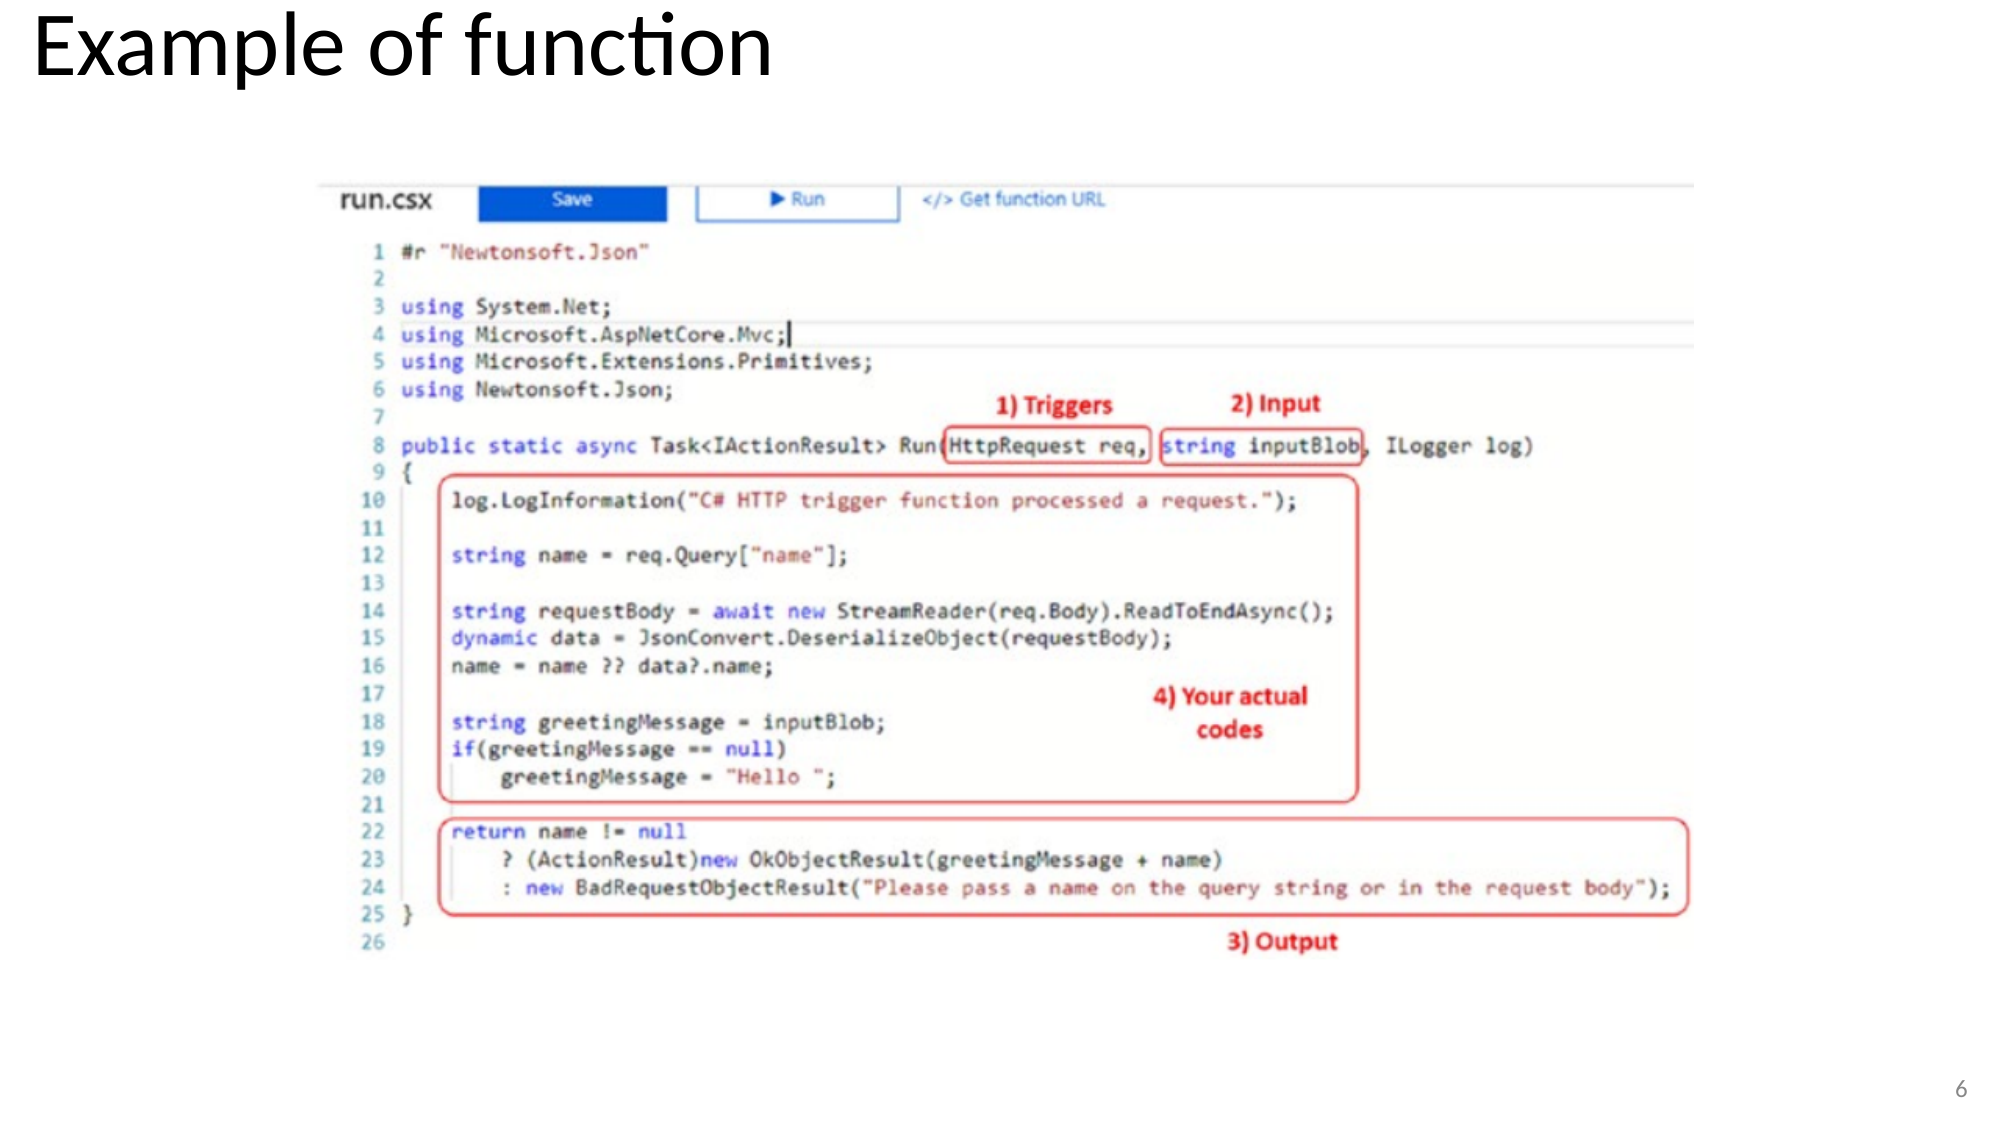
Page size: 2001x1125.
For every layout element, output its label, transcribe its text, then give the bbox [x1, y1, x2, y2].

slide_number 6 [1877, 1057, 1983, 1117]
title Example of function [17, 4, 1983, 87]
picture [305, 164, 1694, 961]
